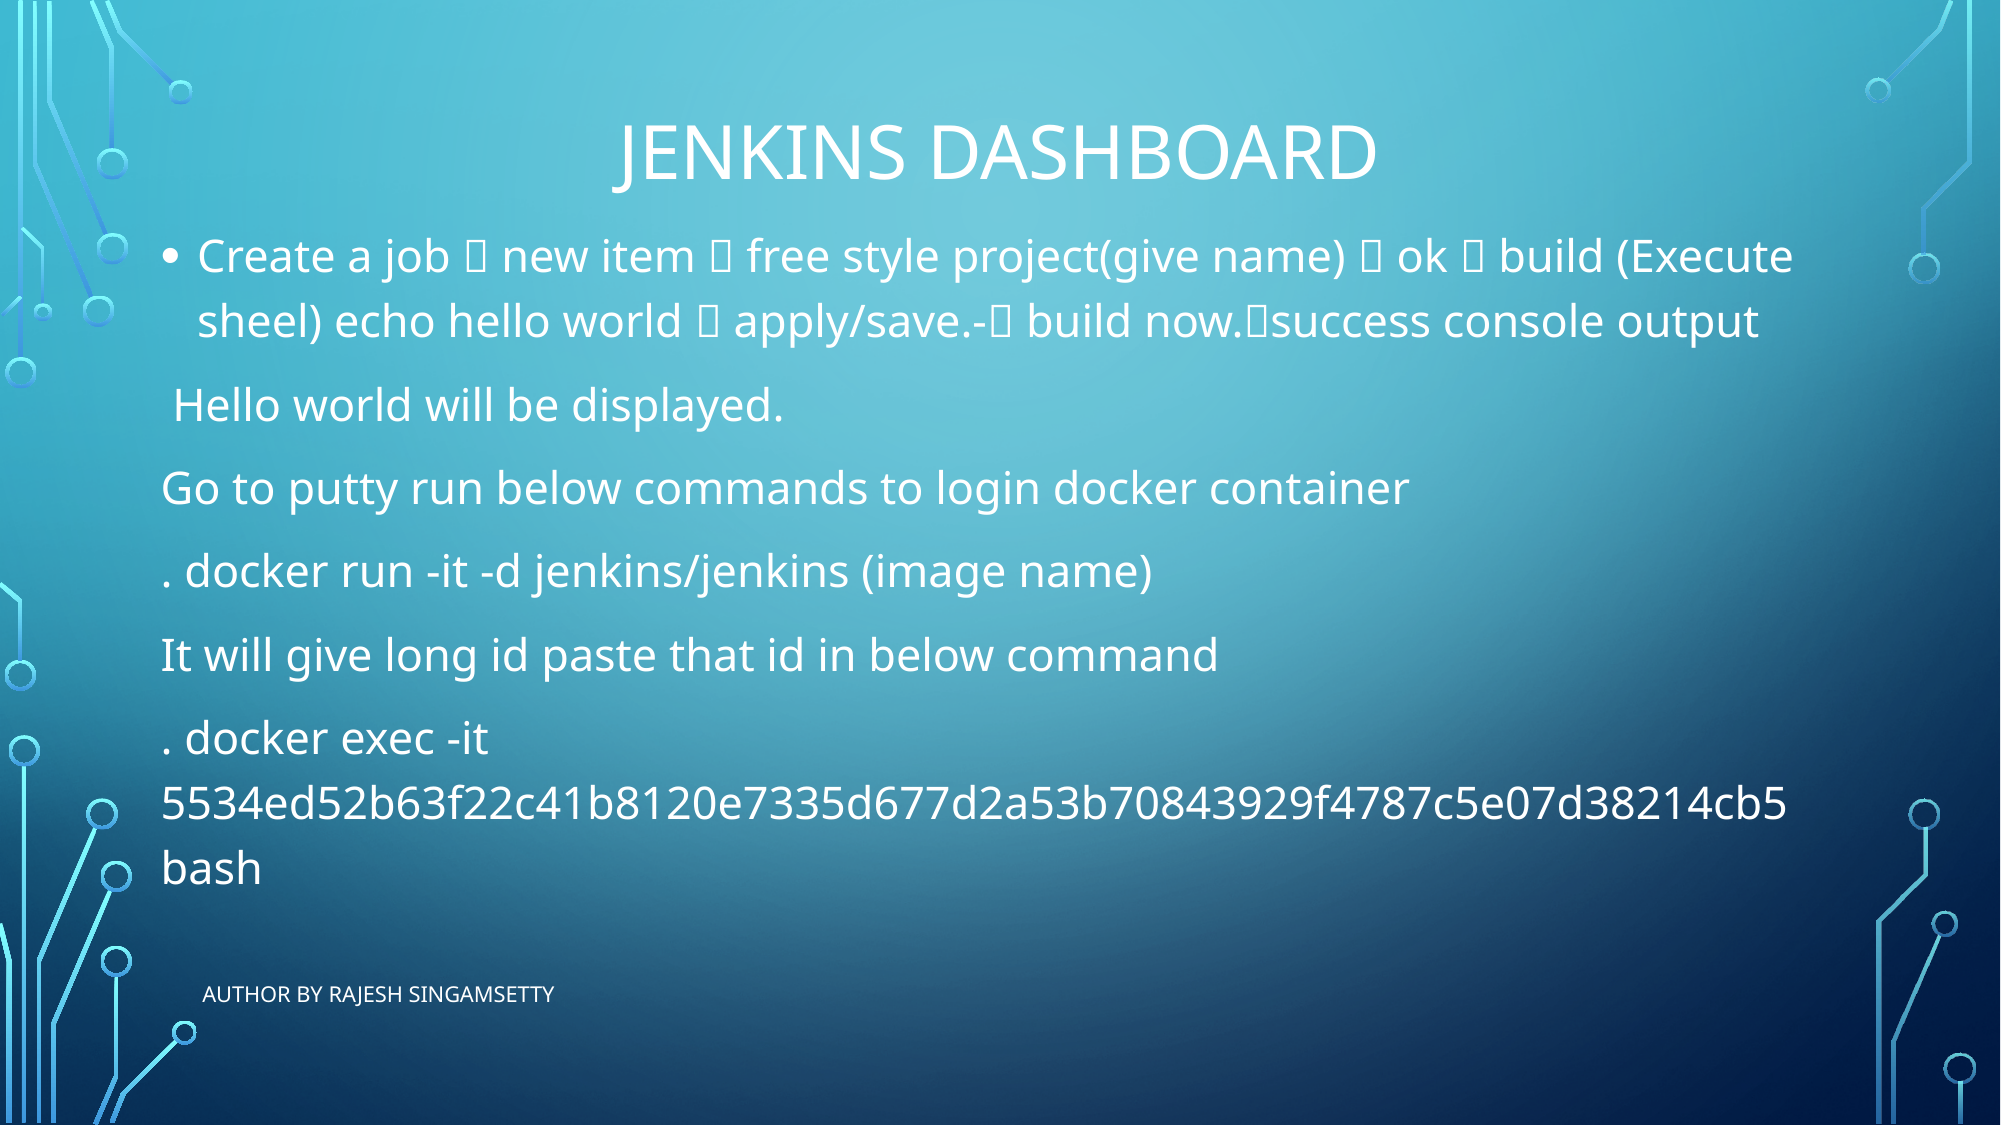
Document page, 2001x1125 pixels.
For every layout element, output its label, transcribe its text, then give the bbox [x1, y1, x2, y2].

list Create a job  new item  free style project(give name)  ok  build (Execute sheel) echo hello world  apply/save.- build now.success console output Hello world will be displayed. Go to putty run below commands to login docker container . docker run -it -d jenkins/jenkins (image name) It will give long id paste that id in below command . docker exec -it 5534ed52b63f22c41b8120e7335d677d2a53b70843929f4787c5e07d38214cb5 bash [145, 209, 1813, 966]
footer Author By Rajesh Singamsetty [187, 965, 1211, 1025]
title Jenkins Dashboard [187, 101, 1813, 209]
